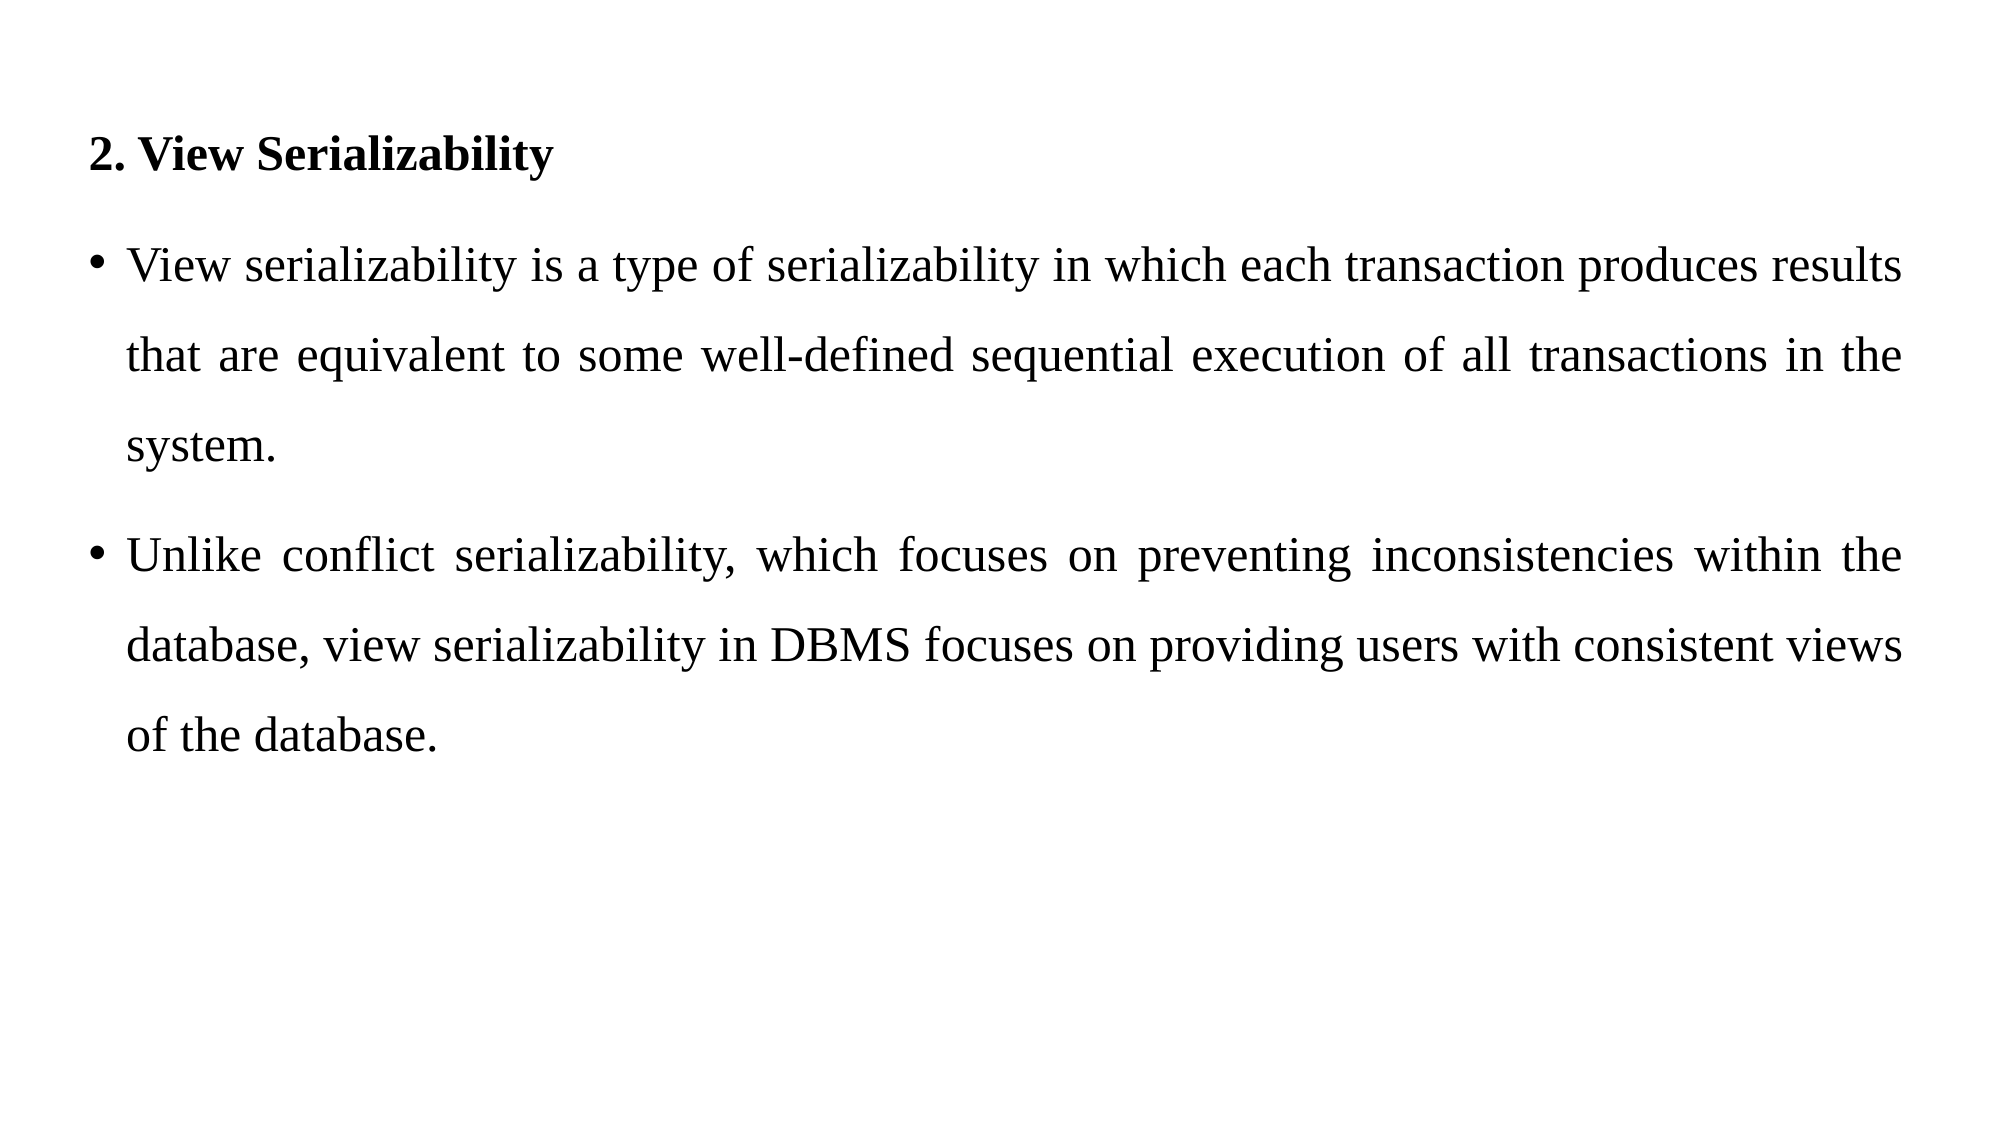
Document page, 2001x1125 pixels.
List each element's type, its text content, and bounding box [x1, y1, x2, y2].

list 2. View Serializability View serializability is a type of serializability in which each transaction produces results that are equivalent to some well-defined sequential execution of all transactions in the system. Unlike conflict serializability, which focuses on preventing inconsistencies within the database, view serializability in DBMS focuses on providing users with consistent views of the database. [73, 82, 1920, 1014]
